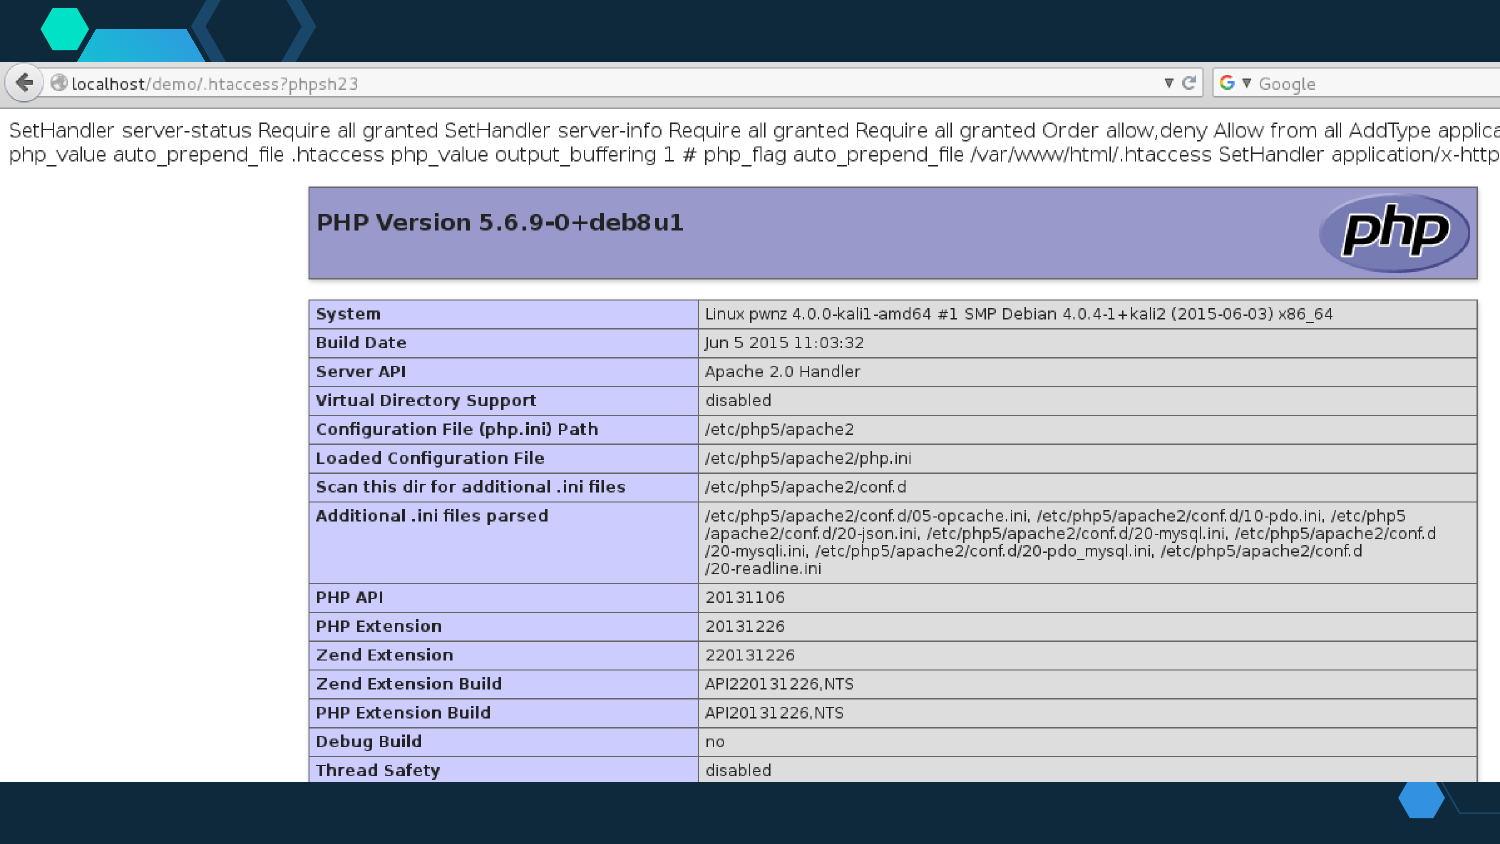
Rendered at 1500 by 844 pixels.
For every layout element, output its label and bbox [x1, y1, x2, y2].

picture [0, 62, 1500, 782]
